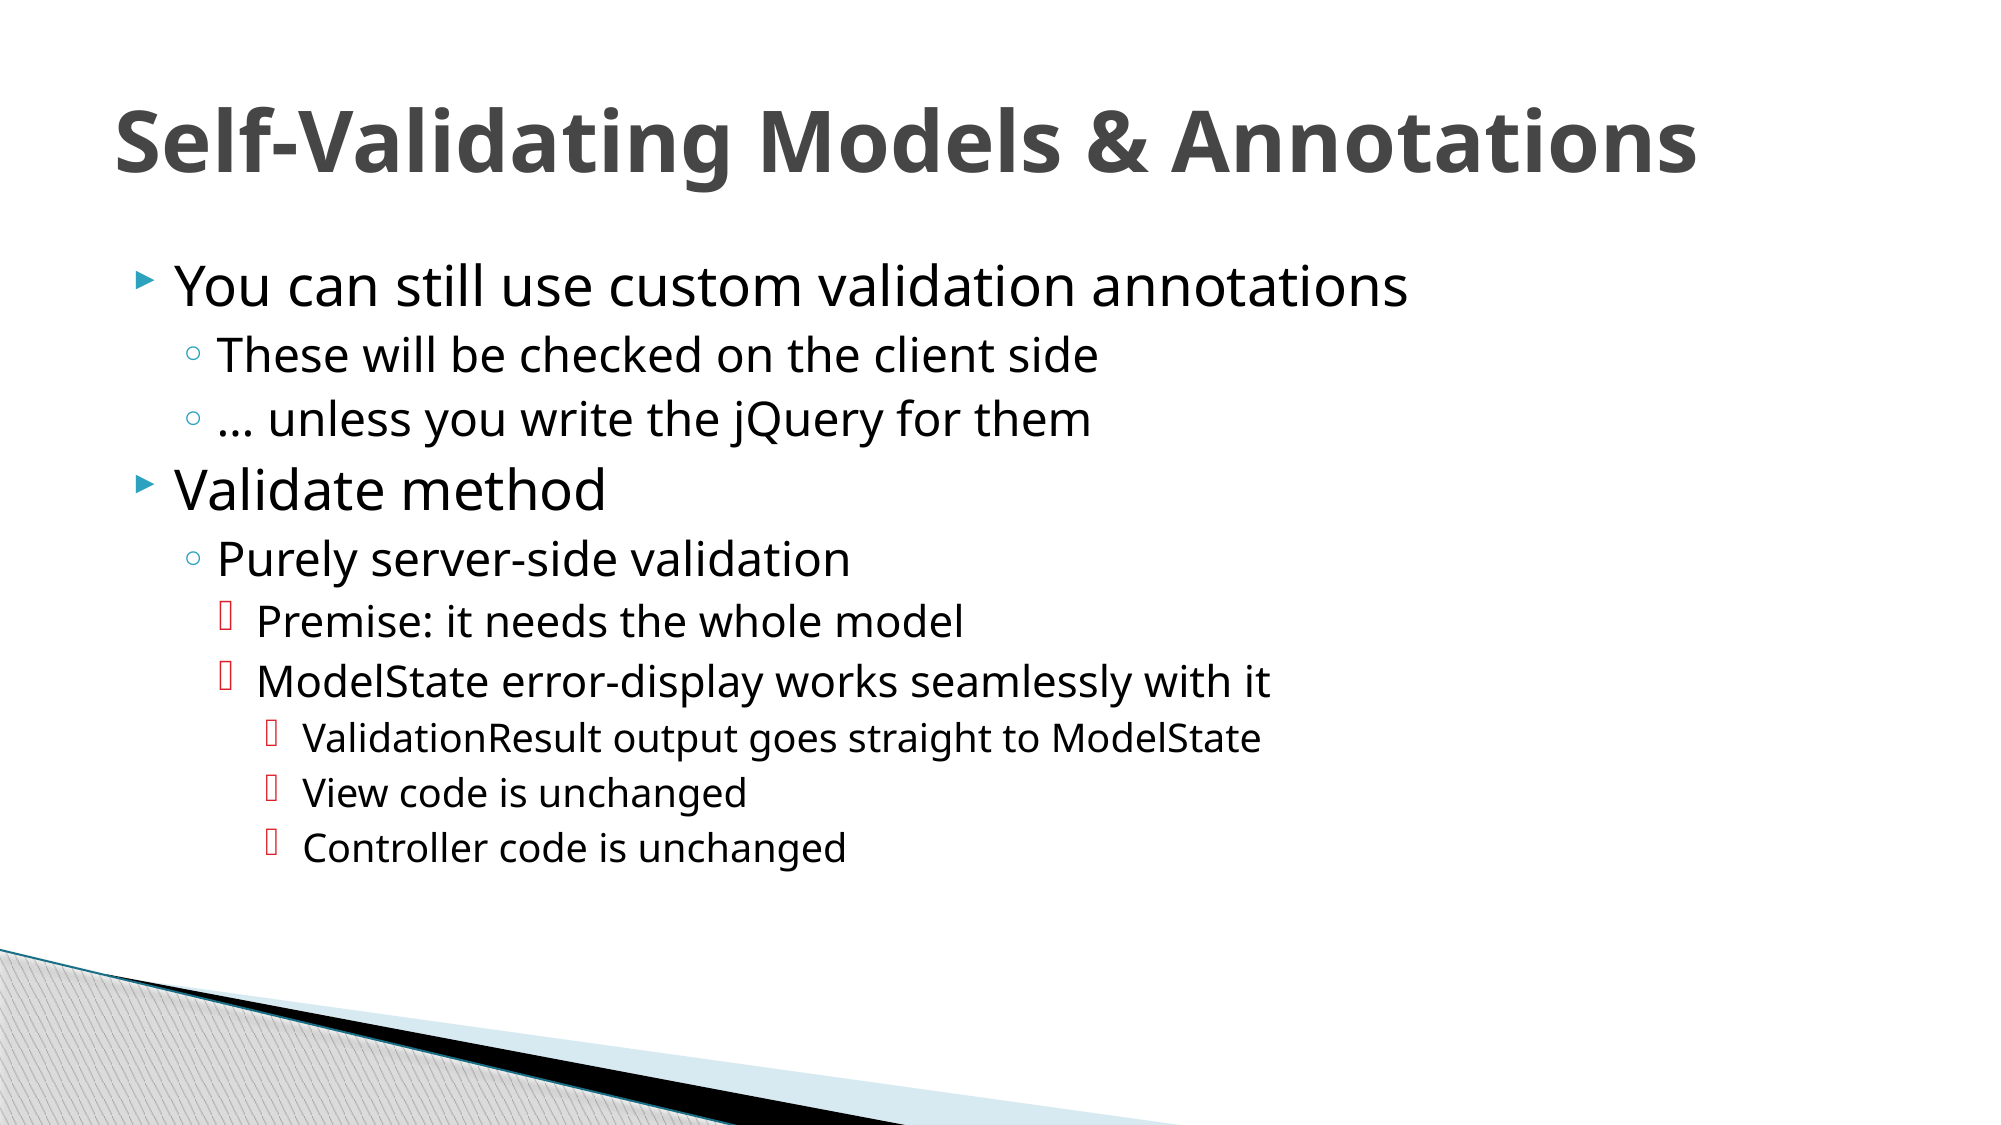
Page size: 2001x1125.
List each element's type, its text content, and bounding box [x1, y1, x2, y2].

list You can still use custom validation annotations These will be checked on the client side … unless you write the jQuery for them Validate method Purely server-side validation Premise: it needs the whole model ModelState error-display works seamlessly with it ValidationResult output goes straight to ModelState View code is unchanged Controller code is unchanged [99, 243, 1900, 986]
title Self-Validating Models & Annotations [99, 45, 1900, 233]
